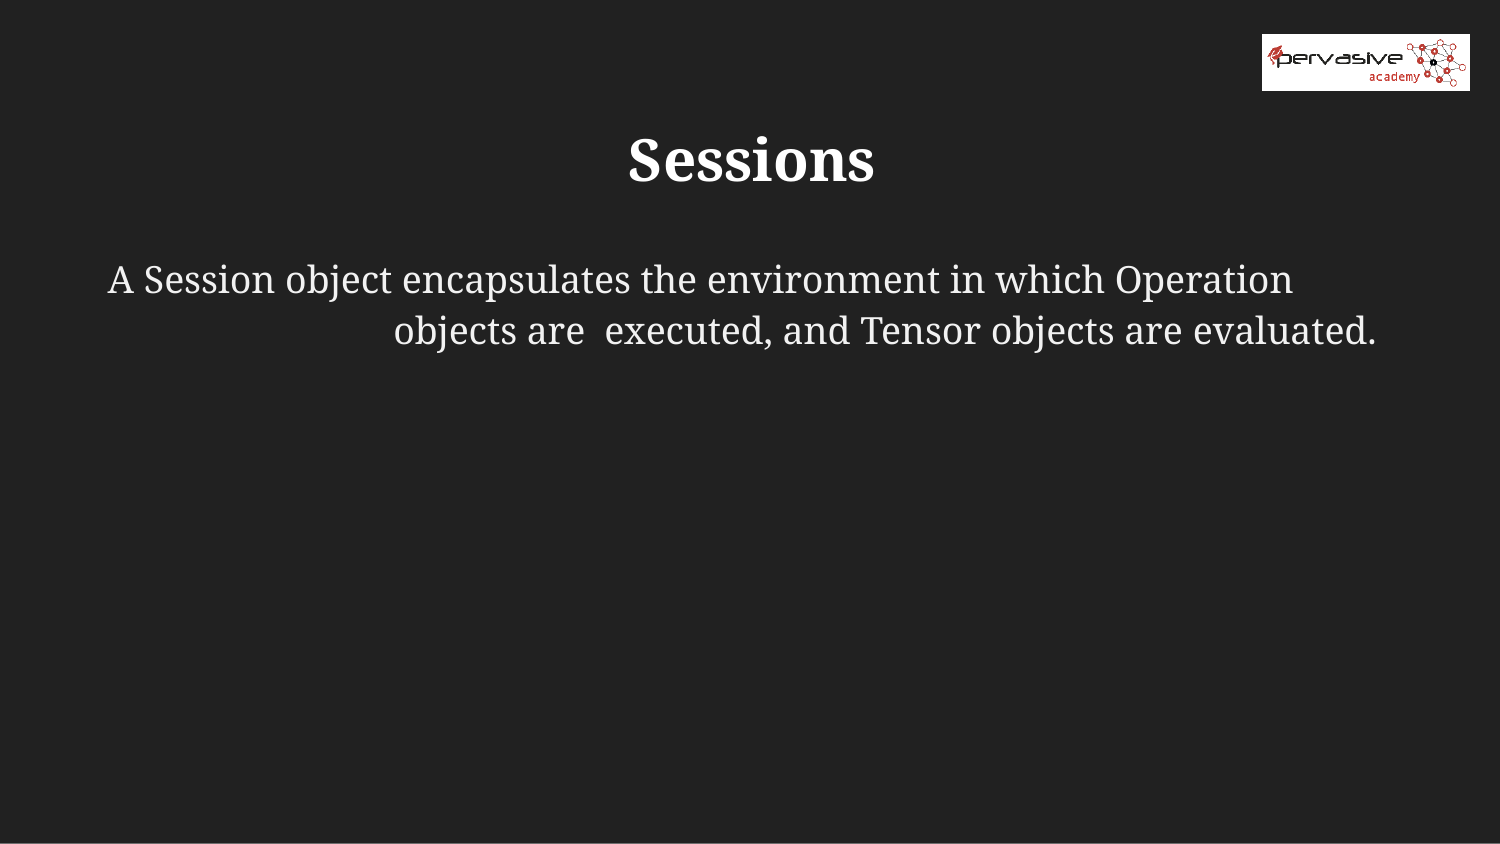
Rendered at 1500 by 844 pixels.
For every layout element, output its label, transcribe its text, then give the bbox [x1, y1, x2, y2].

text_box A Session object encapsulates the environment in which Operation objects are executed, and Tensor objects are evaluated. [105, 247, 1398, 352]
text_box Sessions [576, 121, 927, 194]
picture [1262, 34, 1470, 91]
